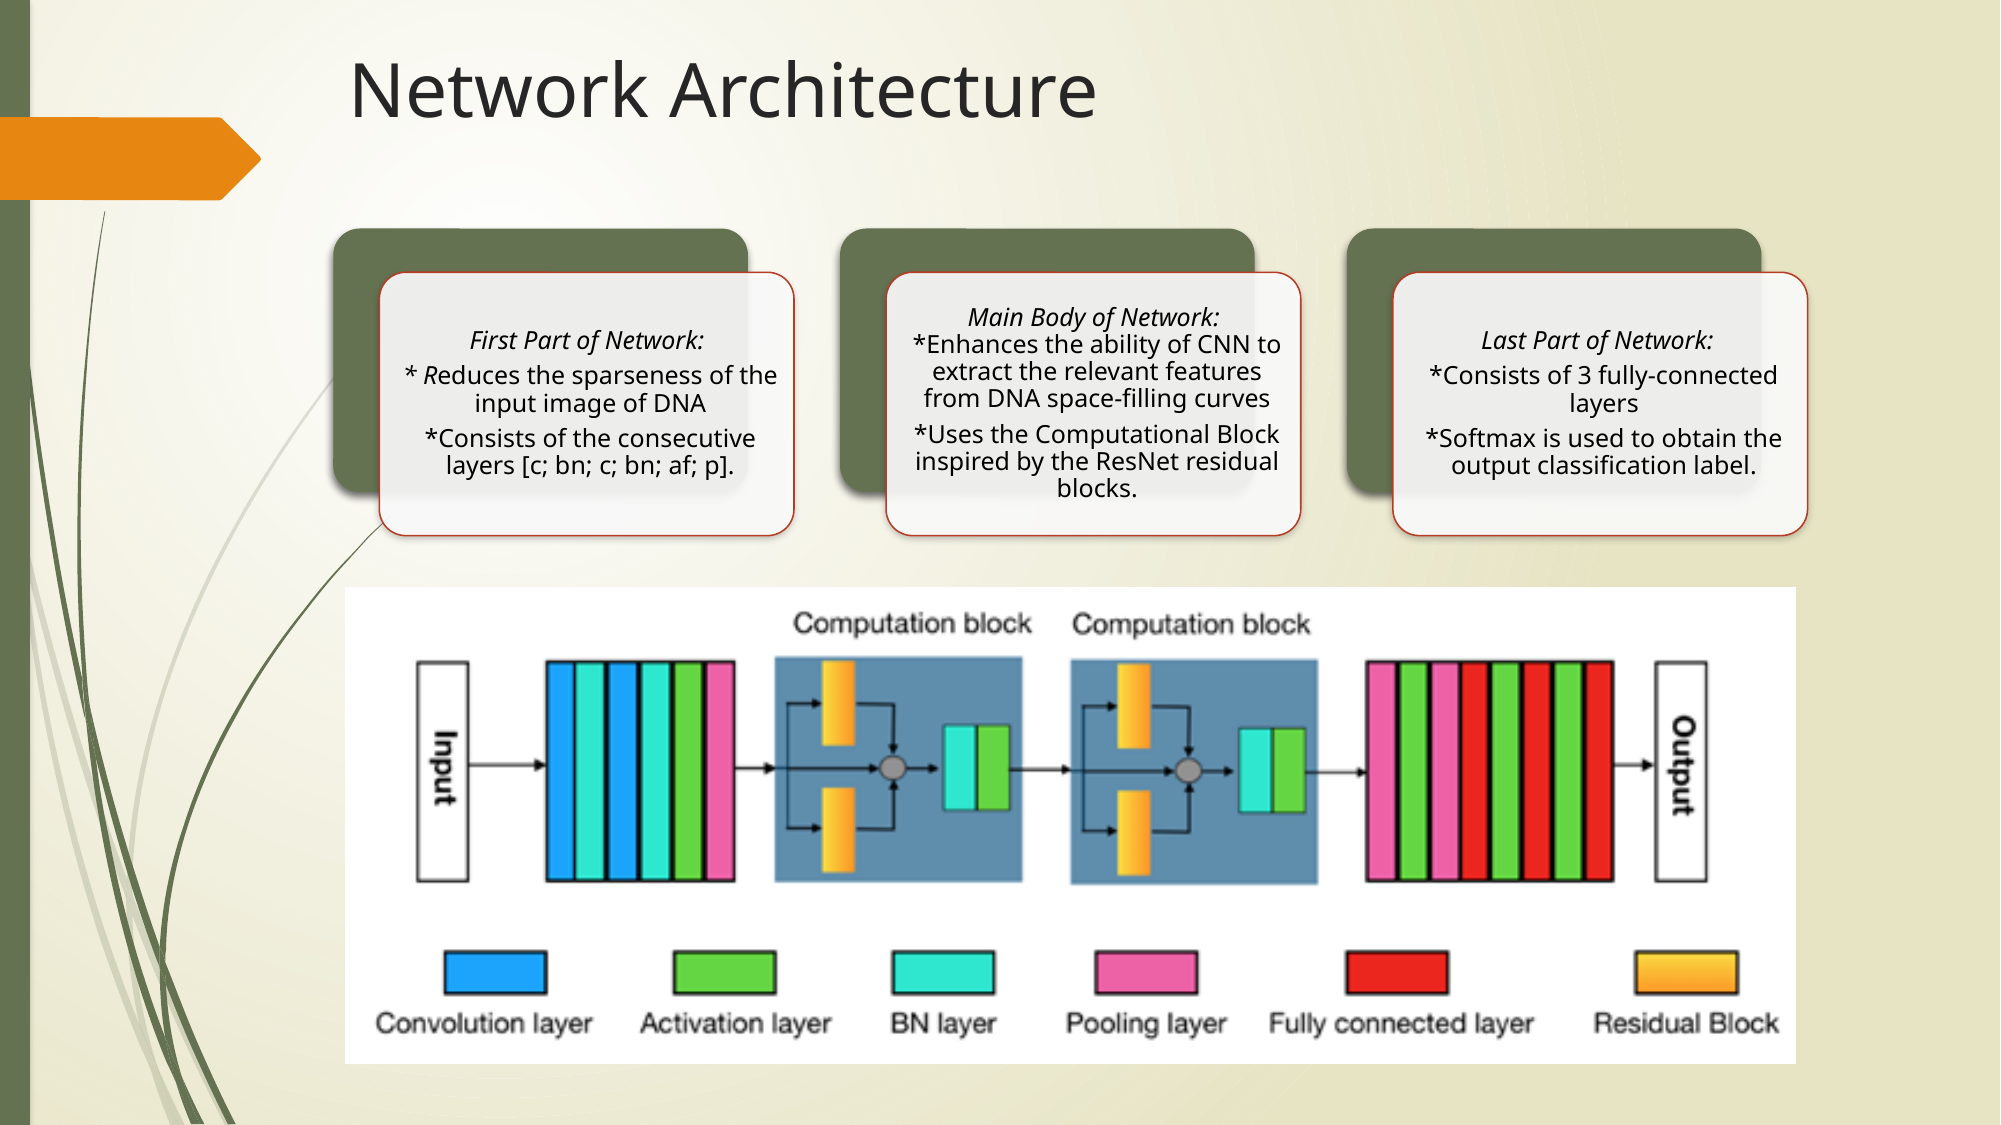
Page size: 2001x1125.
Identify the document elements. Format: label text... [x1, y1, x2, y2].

title Network Architecture [333, 35, 1927, 246]
picture [344, 586, 1796, 1064]
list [333, 81, 1808, 682]
